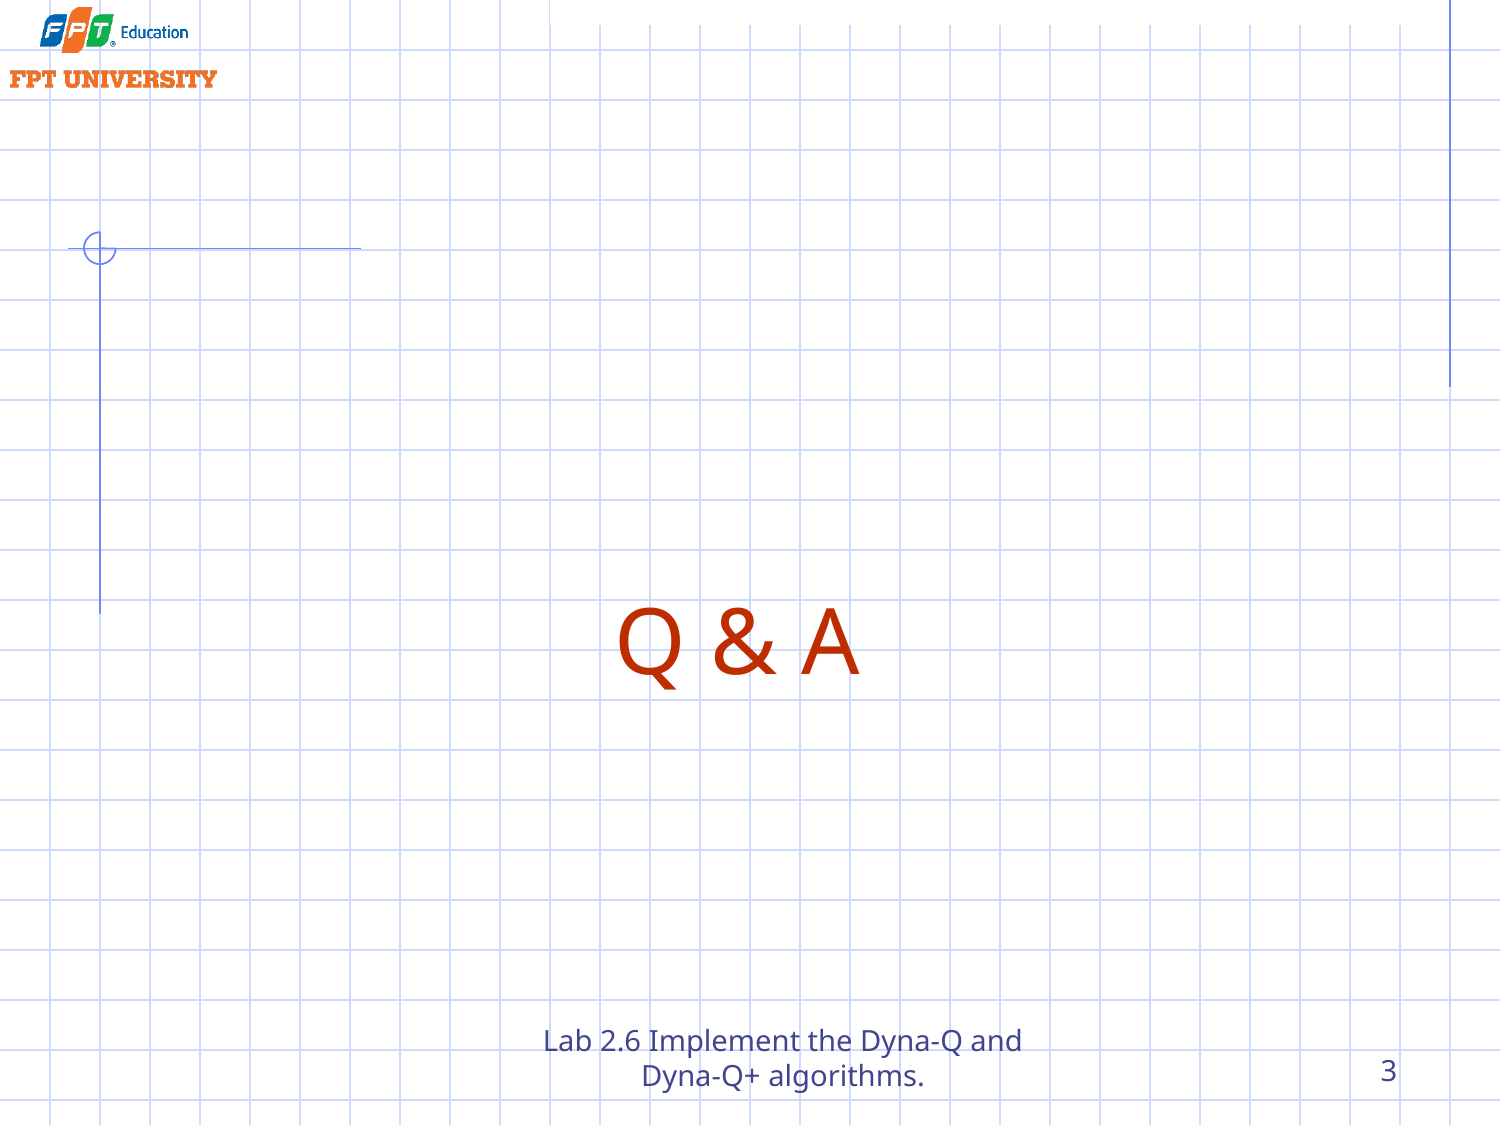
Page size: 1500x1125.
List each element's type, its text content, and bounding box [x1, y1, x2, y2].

text_box 3 [1099, 1024, 1413, 1100]
text_box Lab 2.6 Implement the Dyna-Q and Dyna-Q+ algorithms. [503, 1024, 1063, 1100]
picture [10, 6, 217, 88]
title Q & A [187, 512, 1288, 700]
